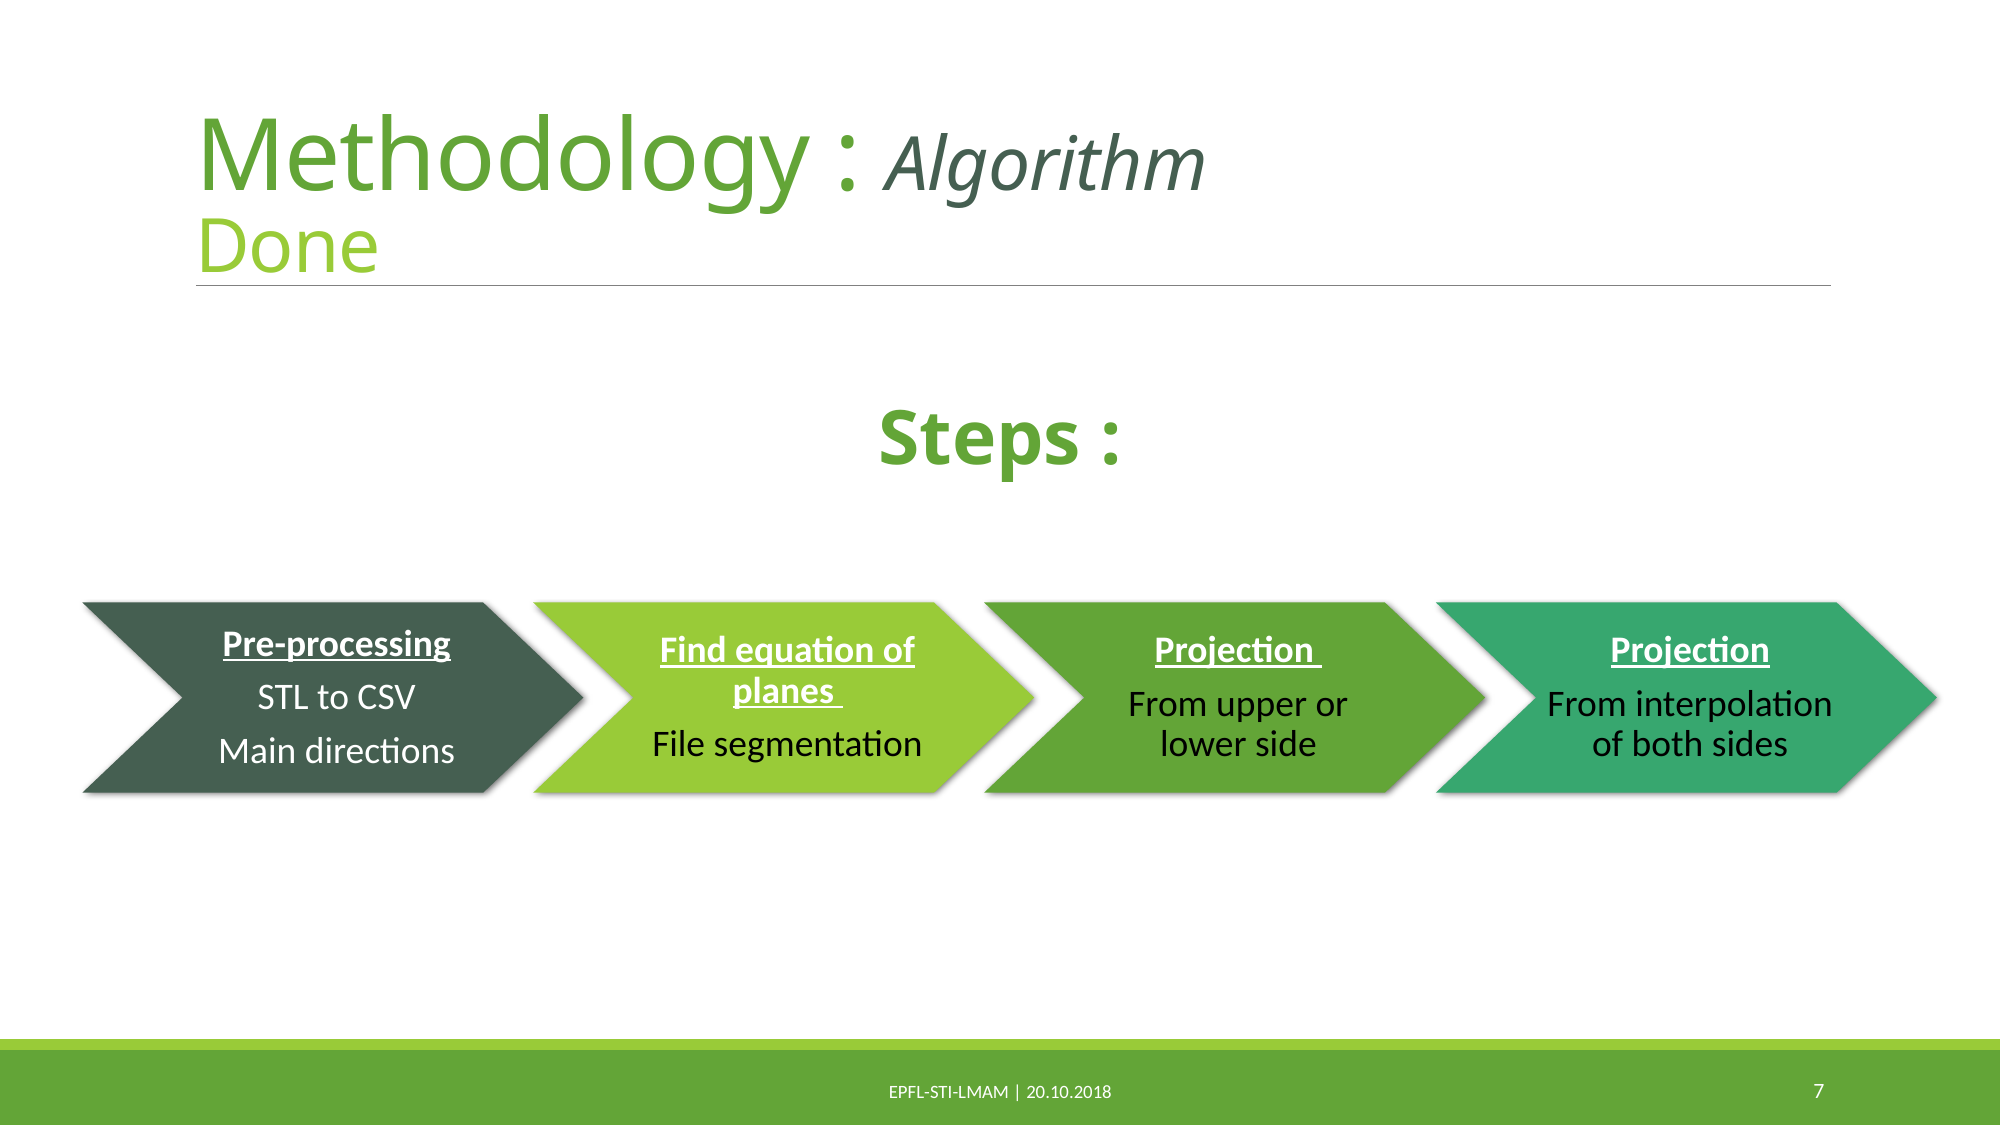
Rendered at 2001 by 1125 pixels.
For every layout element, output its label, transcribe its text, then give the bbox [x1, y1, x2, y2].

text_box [81, 601, 1938, 794]
title Methodology : Algorithm Done [180, 0, 1840, 295]
slide_number 7 [1624, 1059, 1840, 1120]
footer EPFL-STI-LMAM | 20.10.2018 [604, 1061, 1396, 1122]
text_box Steps : [615, 392, 1386, 510]
